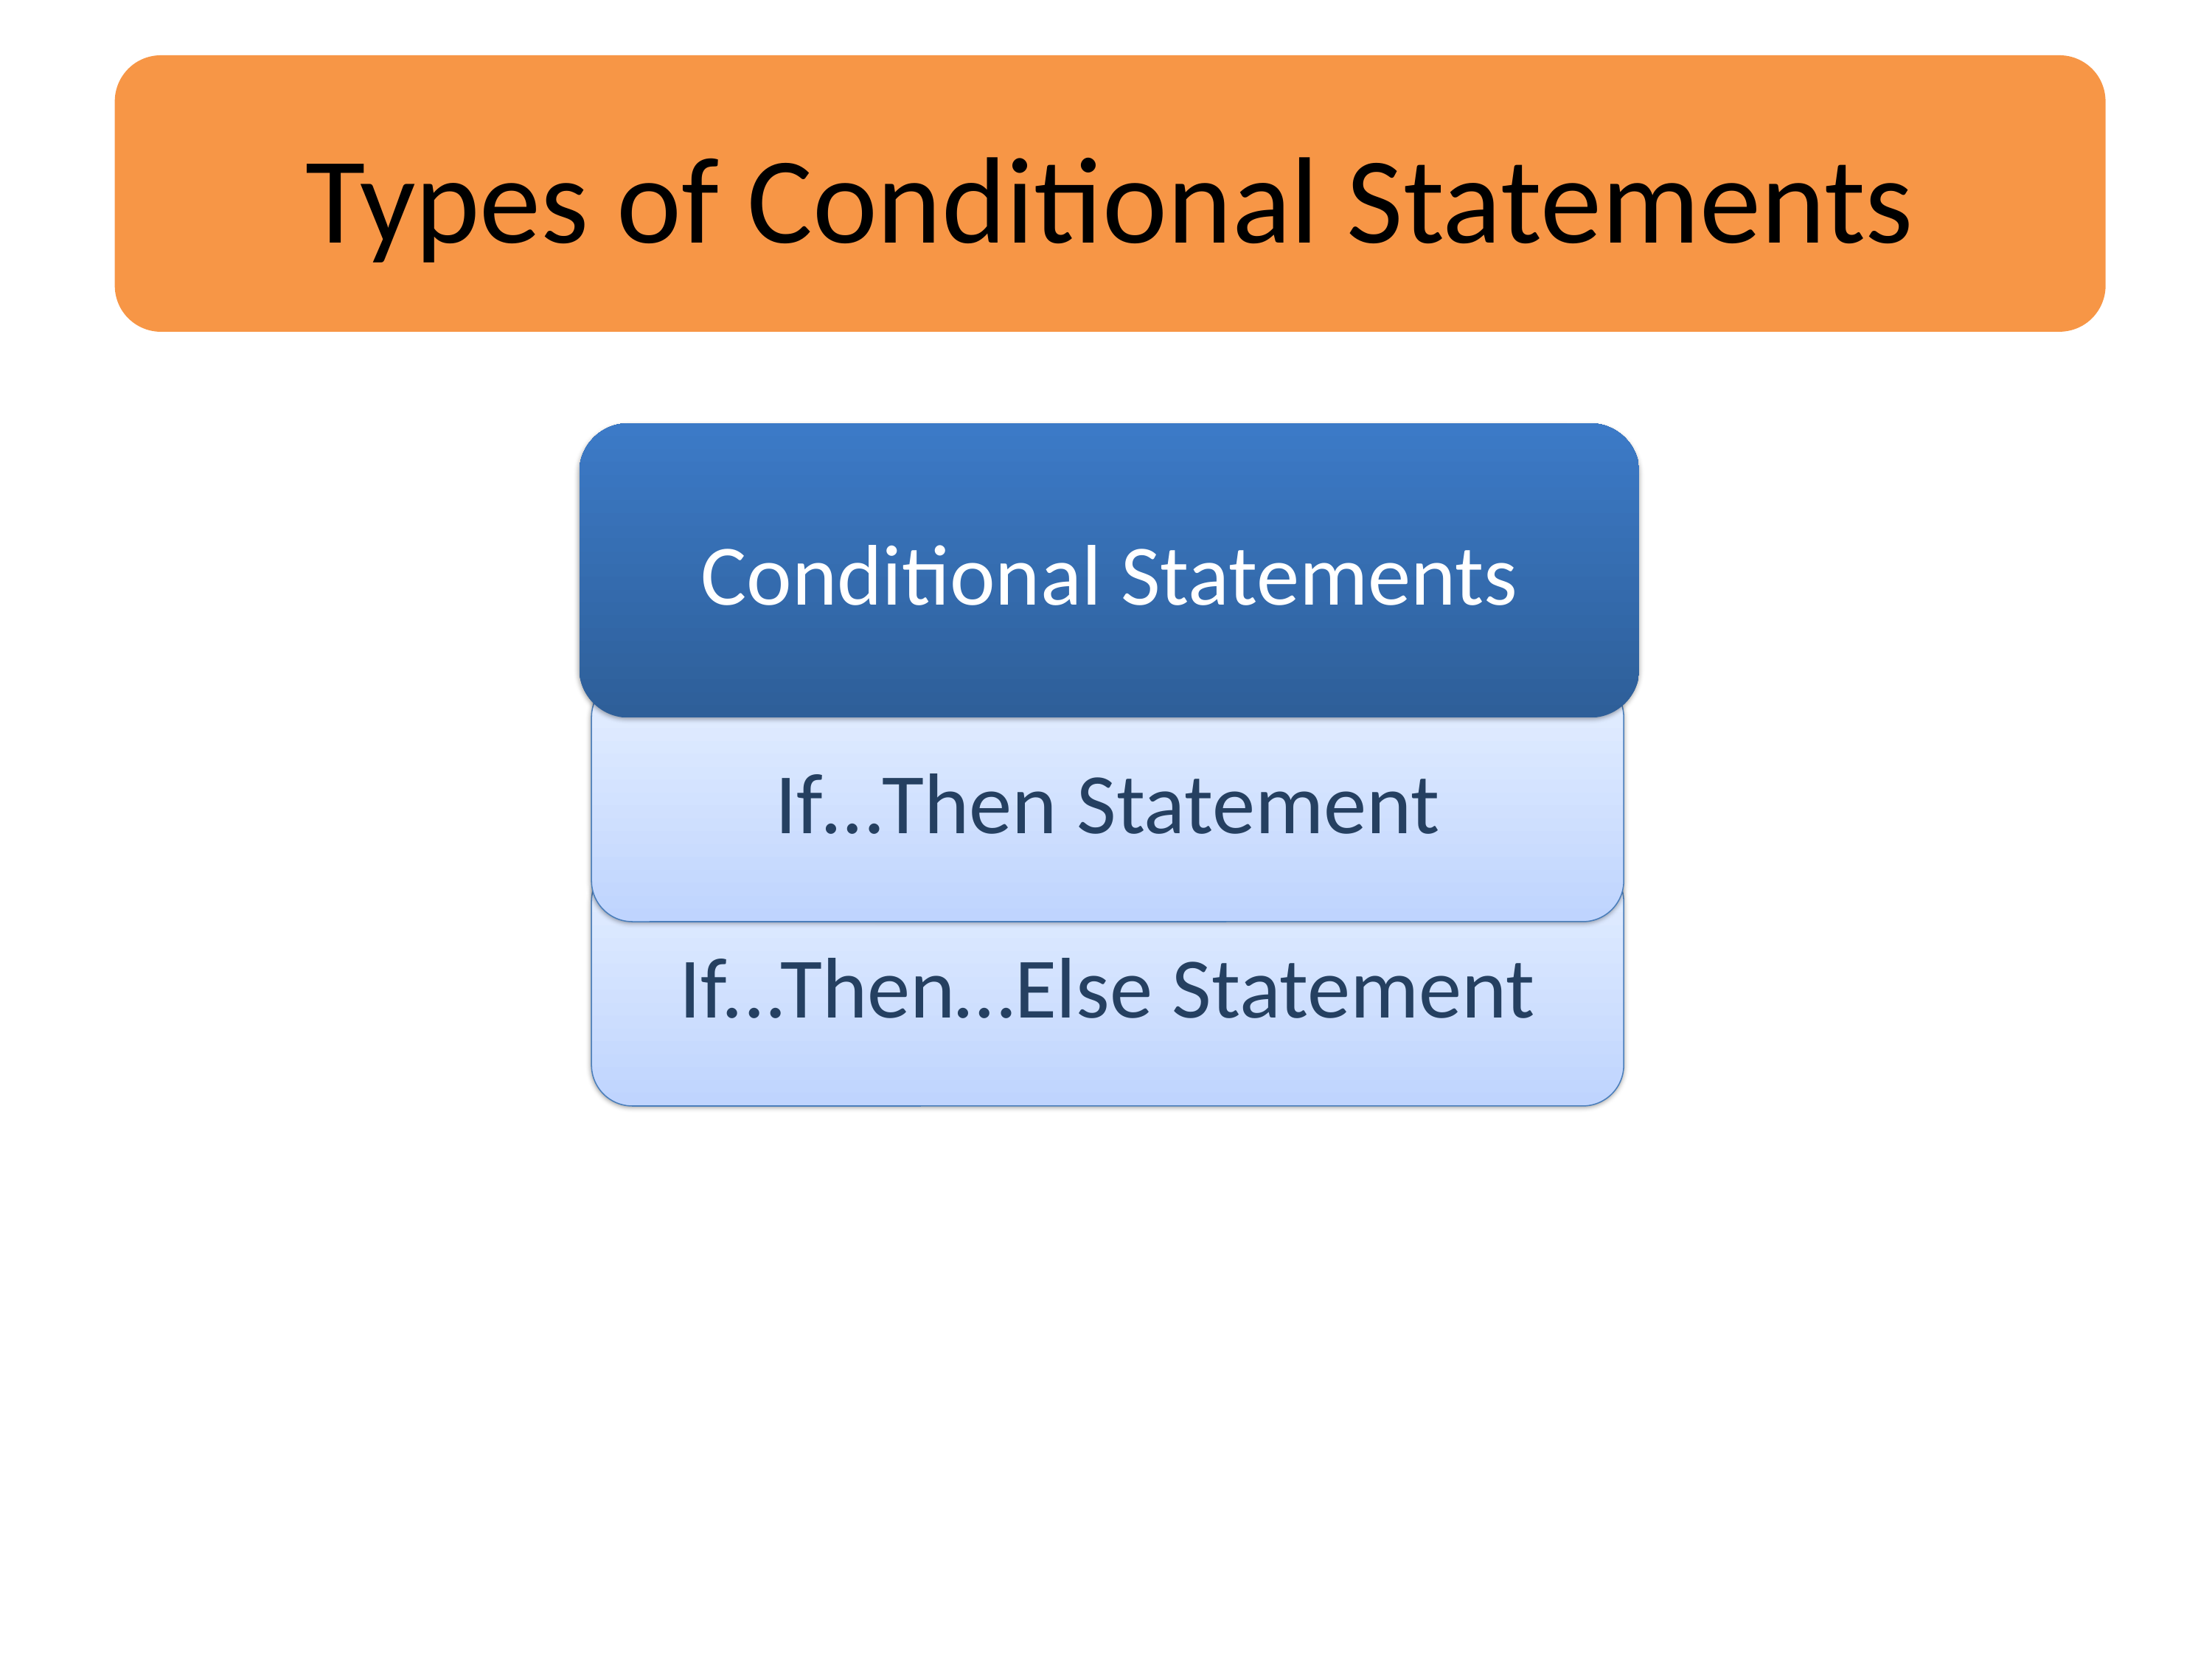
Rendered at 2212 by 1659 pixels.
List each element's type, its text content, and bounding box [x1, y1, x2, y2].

text_box Conditional Statements [579, 423, 1640, 718]
text_box If…Then Statement [591, 709, 1624, 922]
text_box If...Then…Else Statement [591, 900, 1624, 1107]
text_box Types of Conditional Statements [114, 55, 2106, 332]
